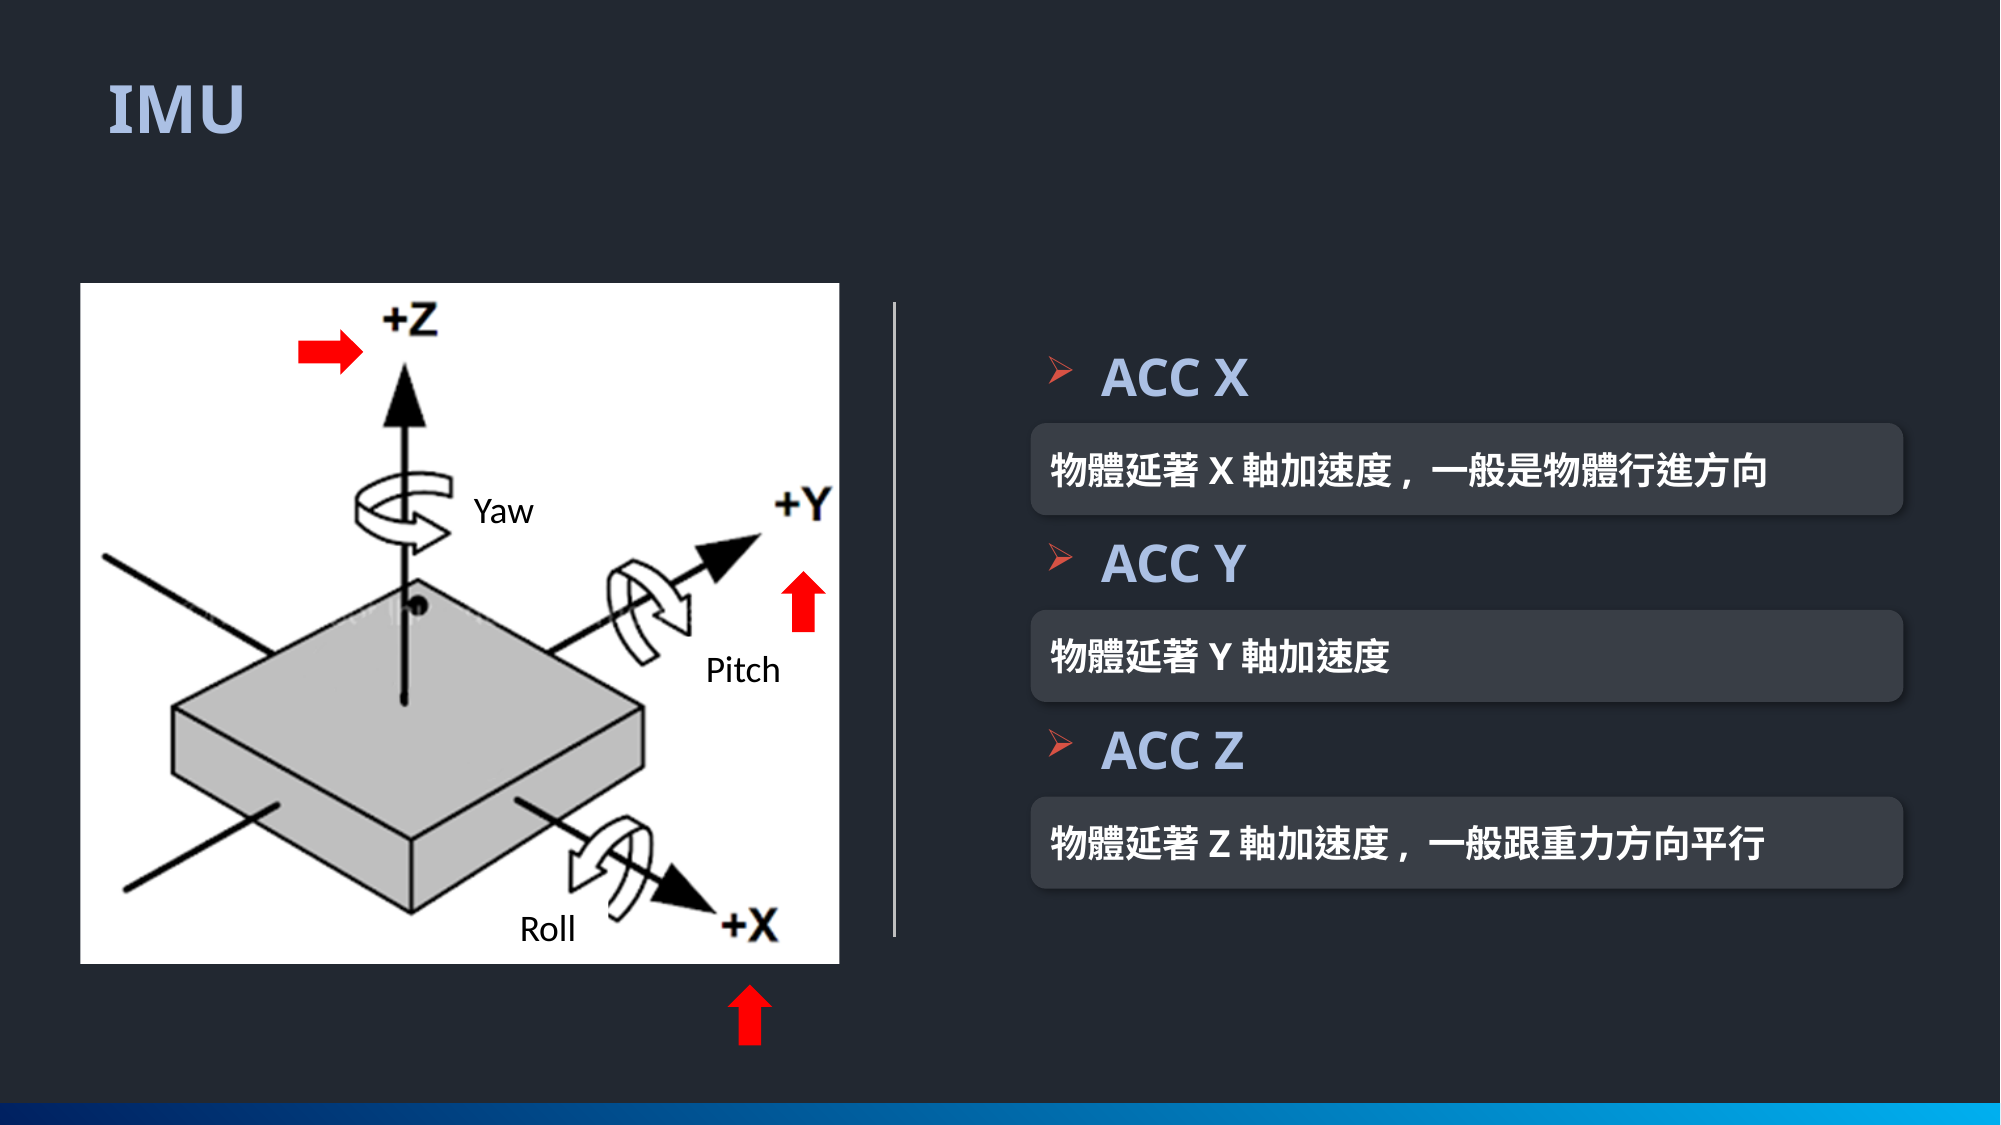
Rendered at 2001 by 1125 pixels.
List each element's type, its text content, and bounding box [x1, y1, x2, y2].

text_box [1030, 336, 1496, 789]
text_box 物體延著Z軸加速度, 一般跟重力方向平行 [1029, 795, 1905, 890]
text_box IMU [93, 59, 263, 154]
text_box [724, 982, 775, 1047]
text_box 物體延著X軸加速度, 一般是物體行進方向 [1496, 421, 1905, 517]
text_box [80, 283, 840, 964]
text_box 物體延著Y軸加速度 [1496, 608, 1905, 703]
